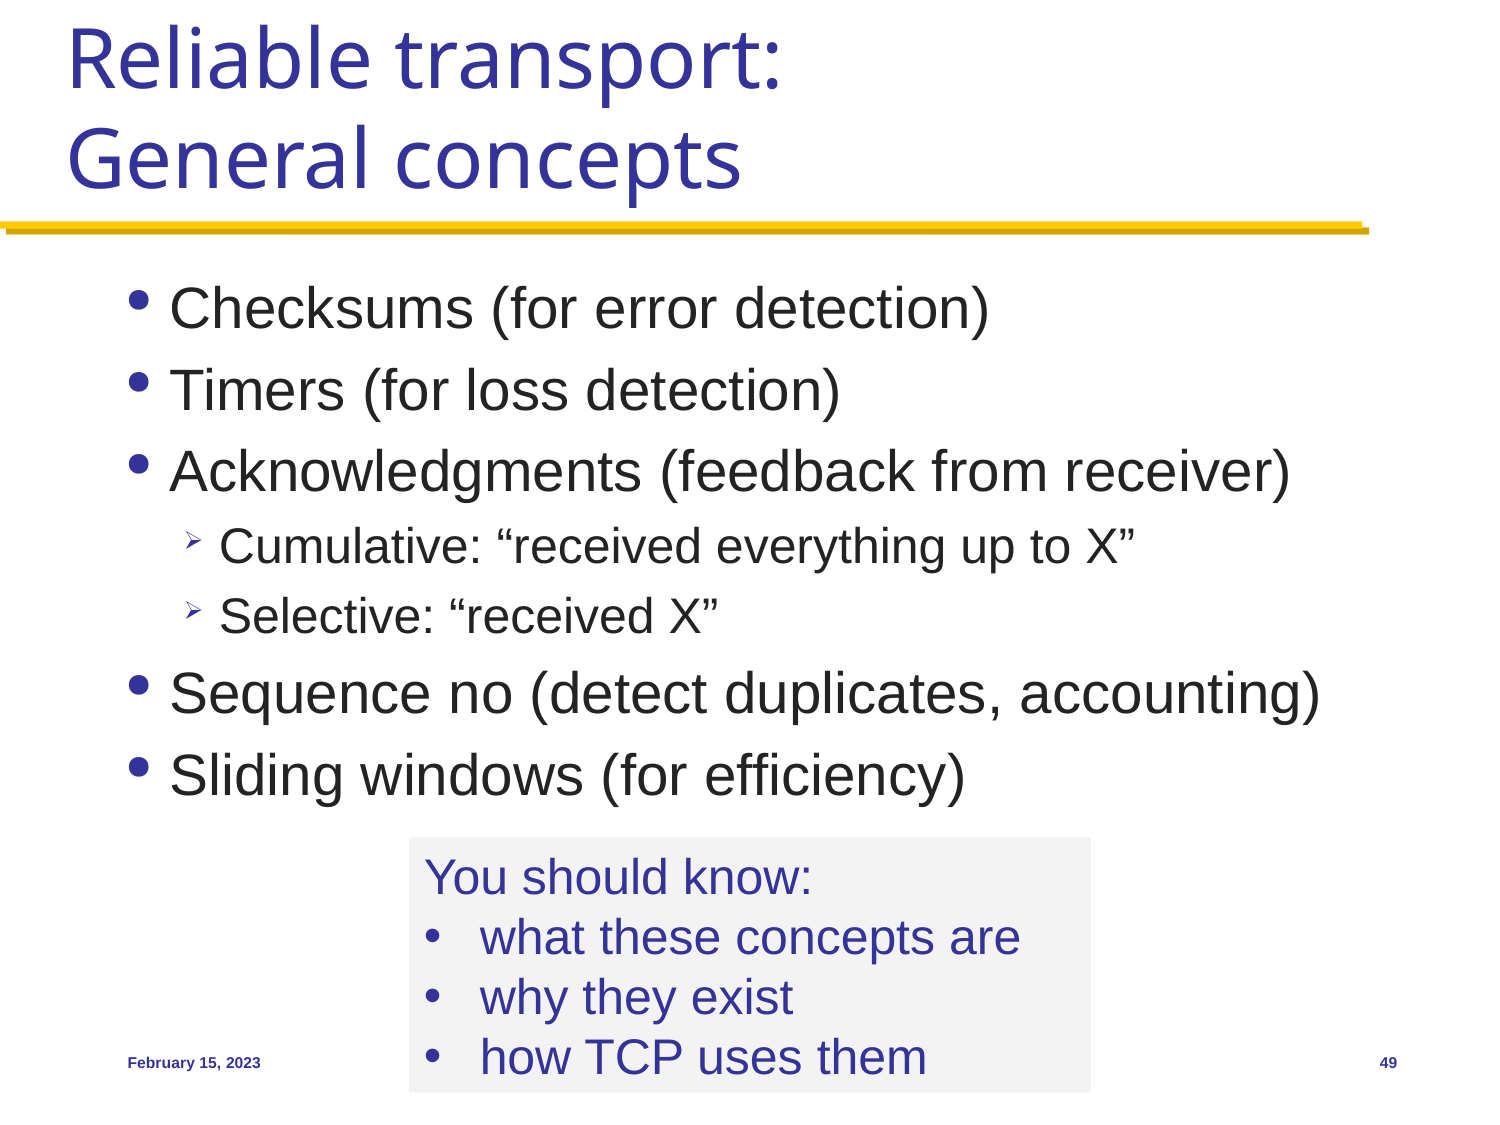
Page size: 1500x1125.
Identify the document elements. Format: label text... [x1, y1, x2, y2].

slide_number 49 [1312, 1024, 1413, 1101]
footer EECS 489 – Midterm Review [512, 1024, 988, 1101]
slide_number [112, 1024, 426, 1101]
text_box You should know: what these concepts are why they exist how TCP uses them [408, 837, 1091, 1093]
list Checksums (for error detection) Timers (for loss detection) Acknowledgments (feedback from receiver) Cumulative: “received everything up to X” Selective: “received X” Sequence no (detect duplicates, accounting) Sliding windows (for efficiency) [112, 262, 1413, 988]
title Reliable transport: General concepts [49, 24, 1451, 213]
